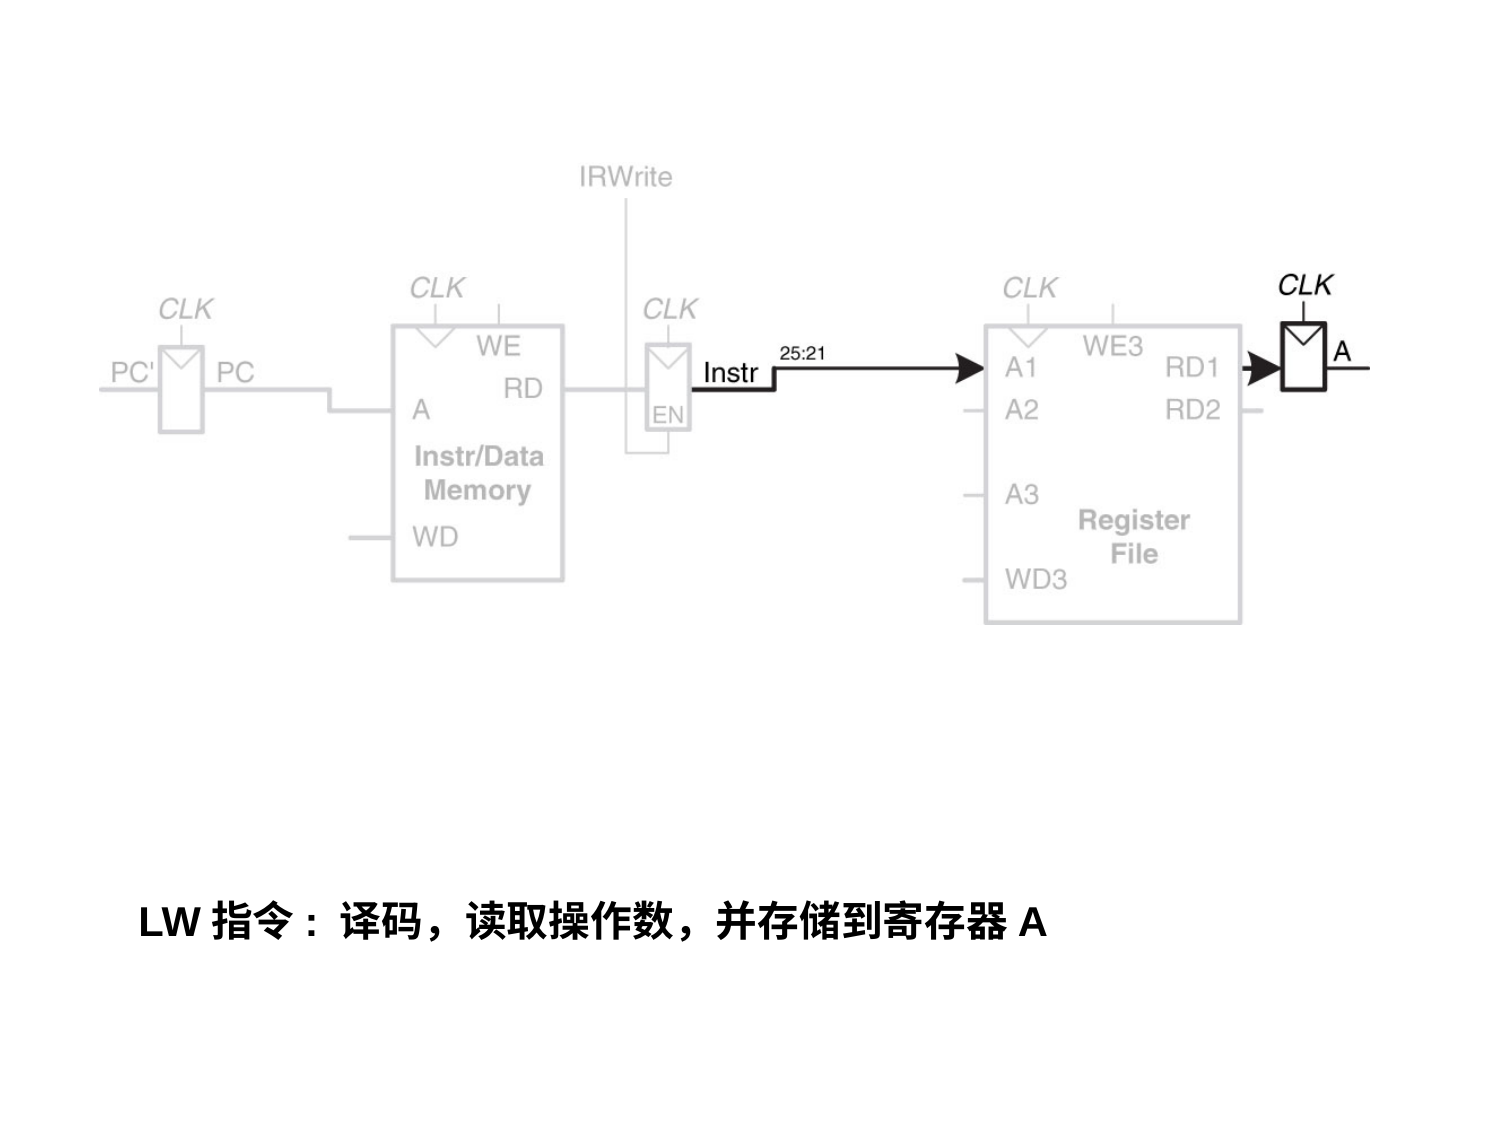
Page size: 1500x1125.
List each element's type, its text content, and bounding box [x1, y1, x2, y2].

picture [99, 162, 1370, 626]
text_box LW指令: 译码，读取操作数，并存储到寄存器A [123, 887, 1063, 953]
